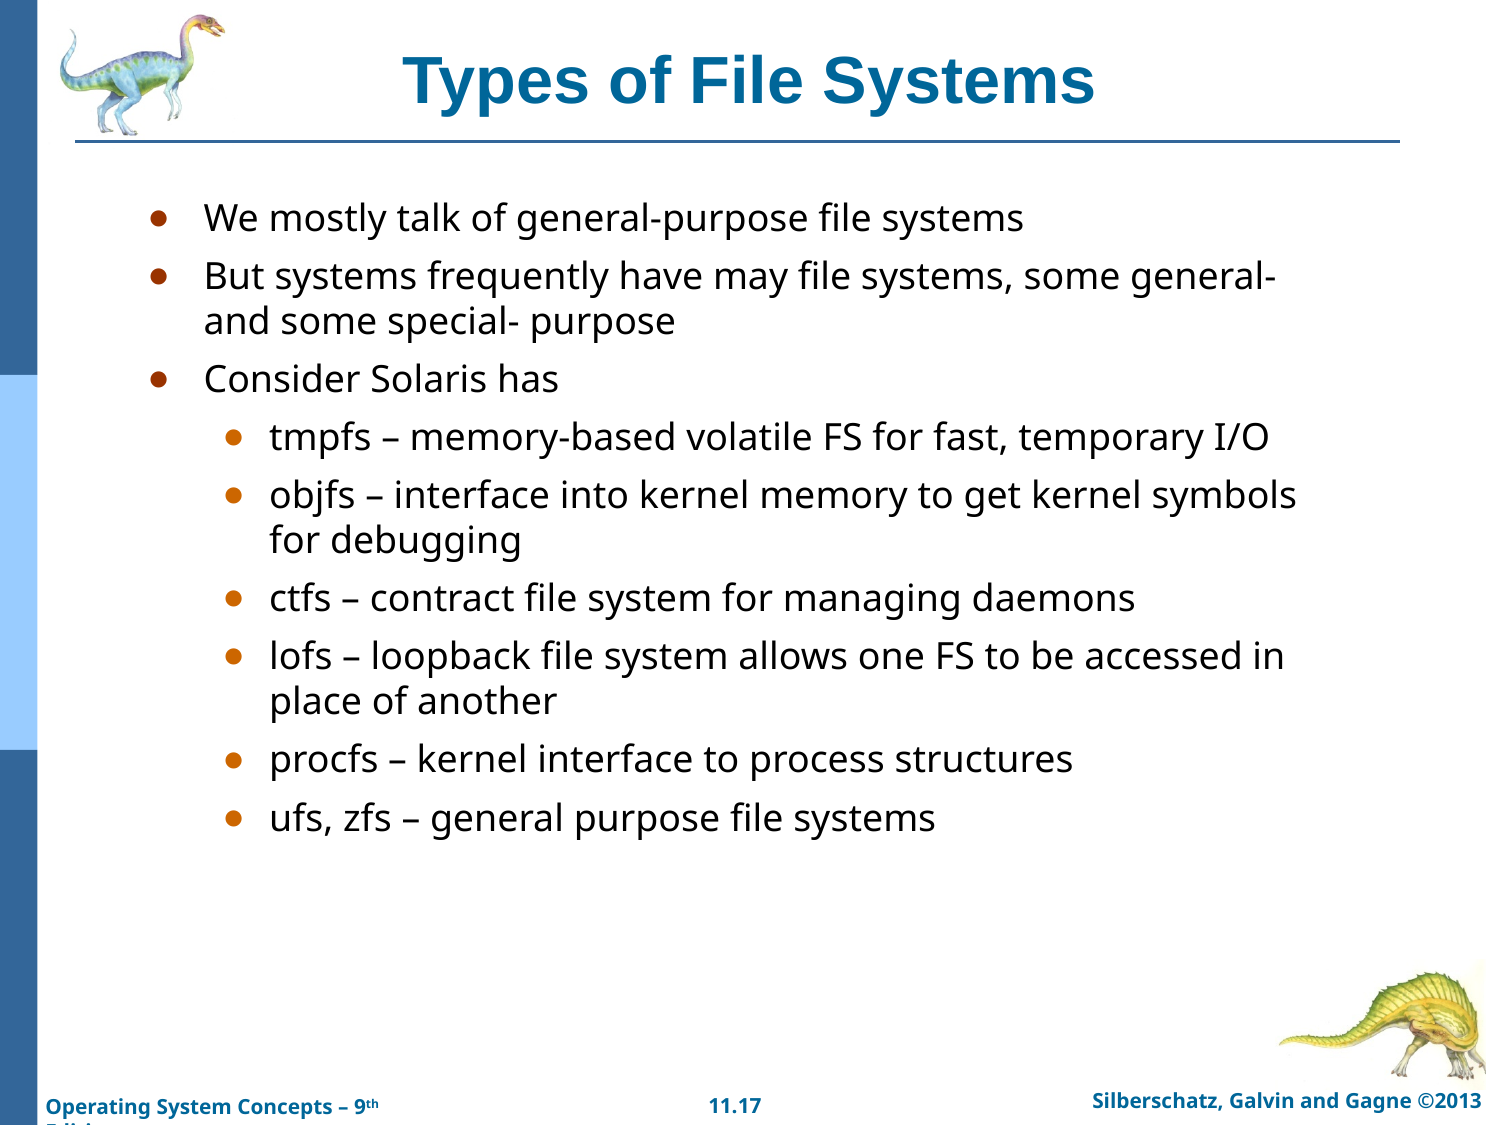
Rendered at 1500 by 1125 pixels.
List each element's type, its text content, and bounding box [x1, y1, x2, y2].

picture [1275, 959, 1486, 1090]
picture [46, 0, 243, 149]
list We mostly talk of general-purpose file systems But systems frequently have may file systems, some general- and some special- purpose Consider Solaris has tmpfs – memory-based volatile FS for fast, temporary I/O objfs – interface into kernel memory to get kernel symbols for debugging ctfs – contract file system for managing daemons lofs – loopback file system allows one FS to be accessed in place of another procfs – kernel interface to process structures ufs, zfs – general purpose file systems [132, 186, 1343, 930]
title Types of File Systems [75, 29, 1425, 124]
